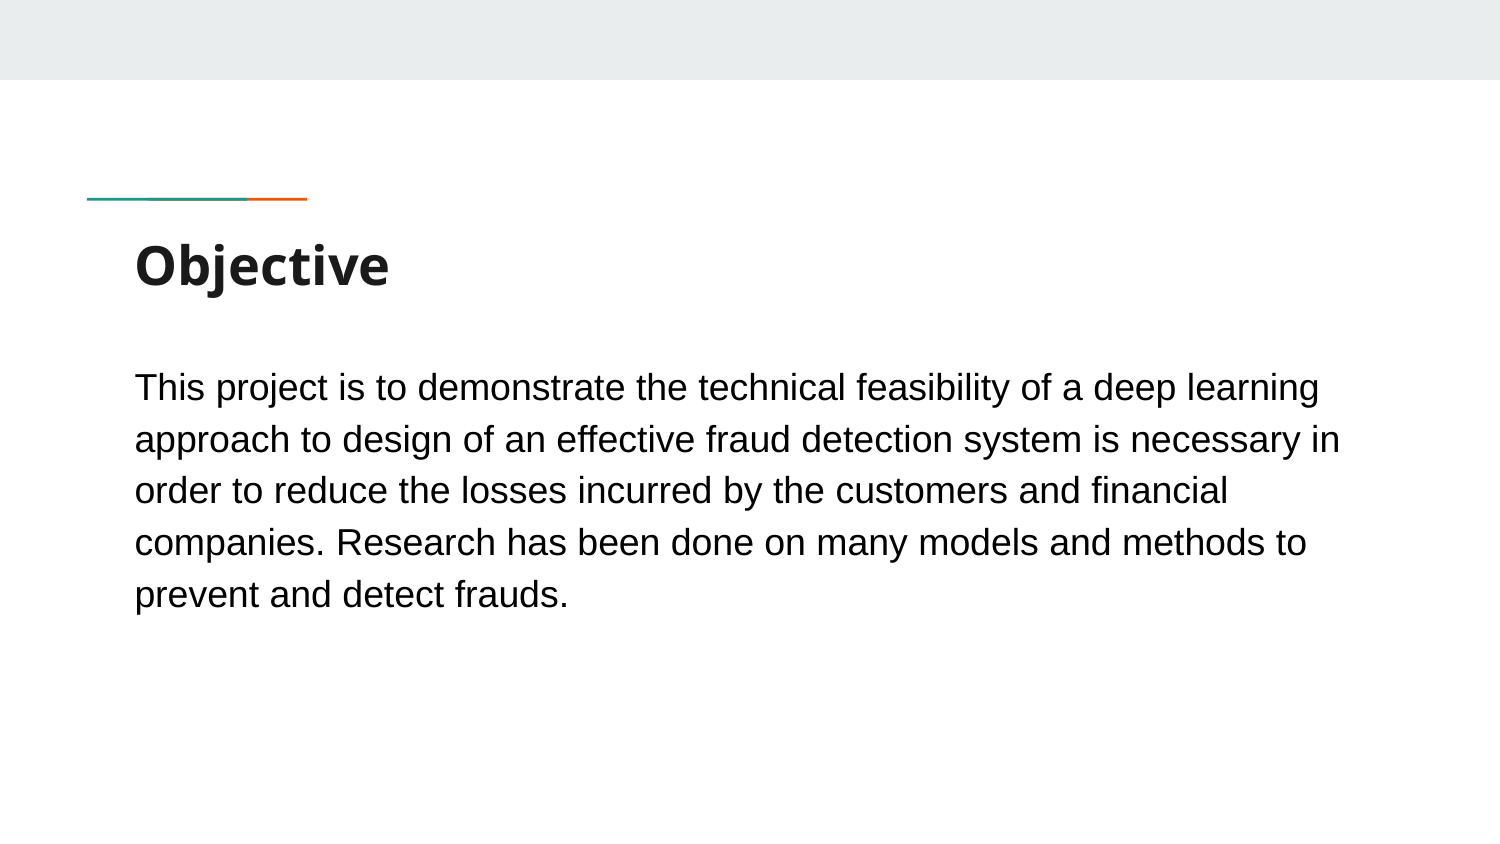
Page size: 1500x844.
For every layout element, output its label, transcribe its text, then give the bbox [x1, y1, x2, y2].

title Objective [119, 216, 1381, 305]
list This project is to demonstrate the technical feasibility of a deep learning approach to design of an effective fraud detection system is necessary in order to reduce the losses incurred by the customers and financial companies. Research has been done on many models and methods to prevent and detect frauds. [119, 341, 1381, 712]
